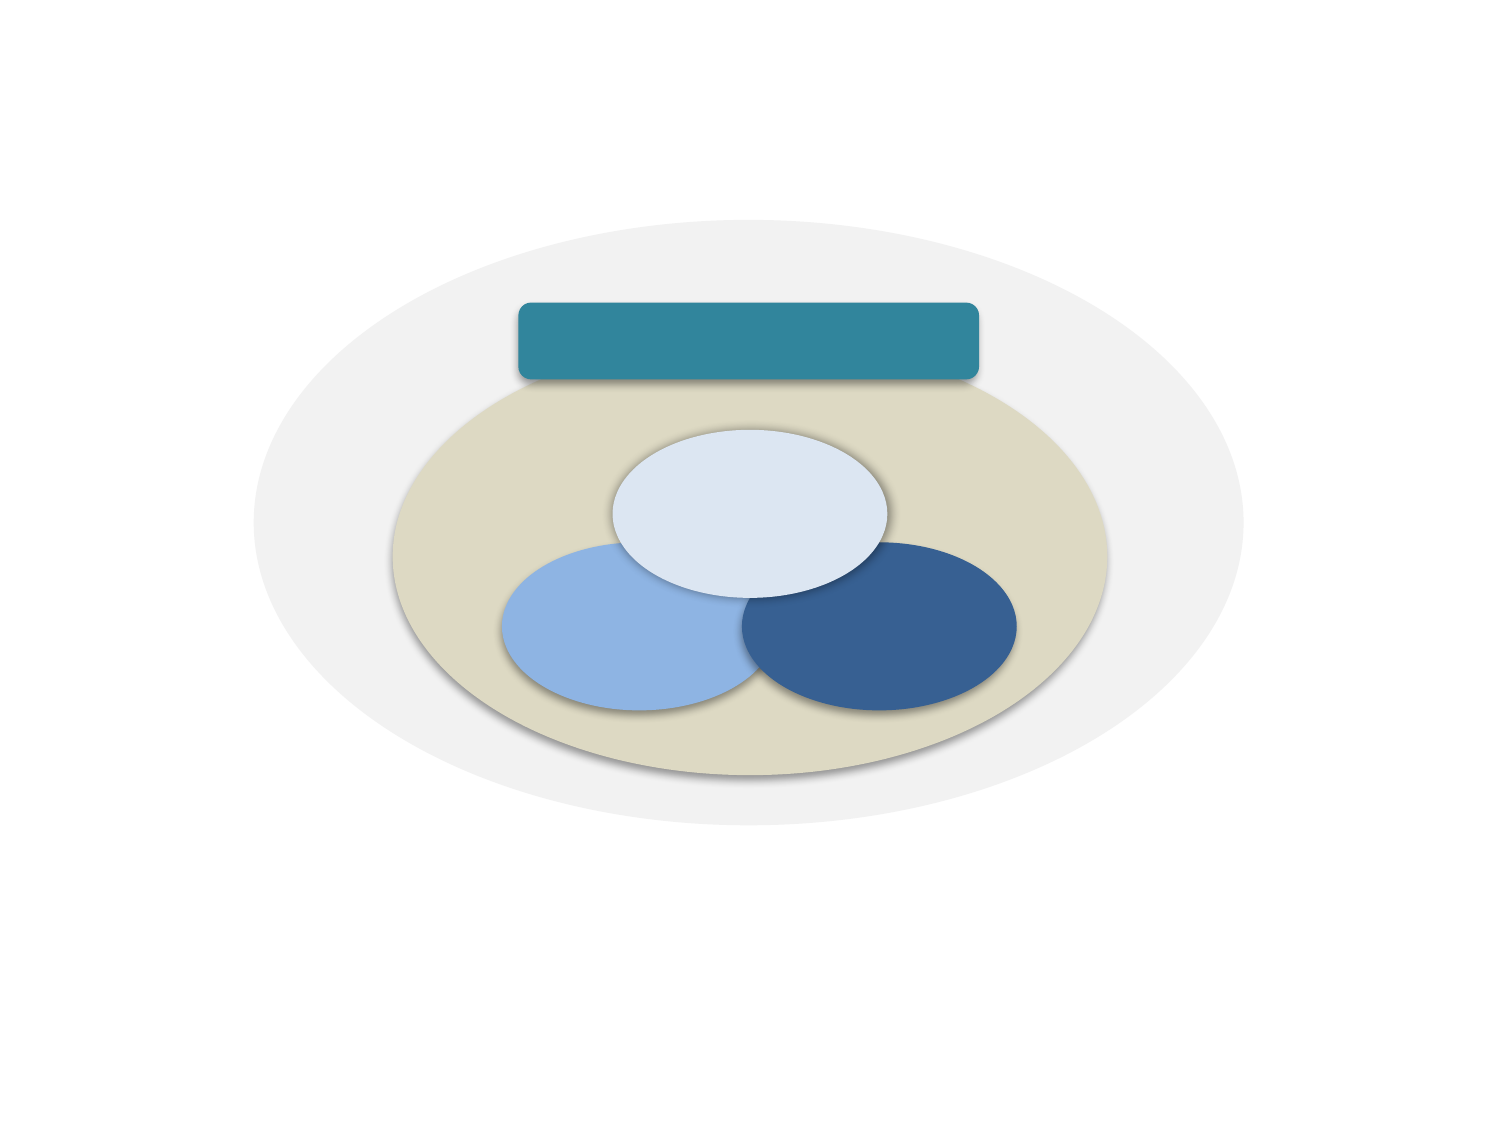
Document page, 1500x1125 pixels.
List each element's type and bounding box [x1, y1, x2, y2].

text_box [251, 217, 1246, 828]
